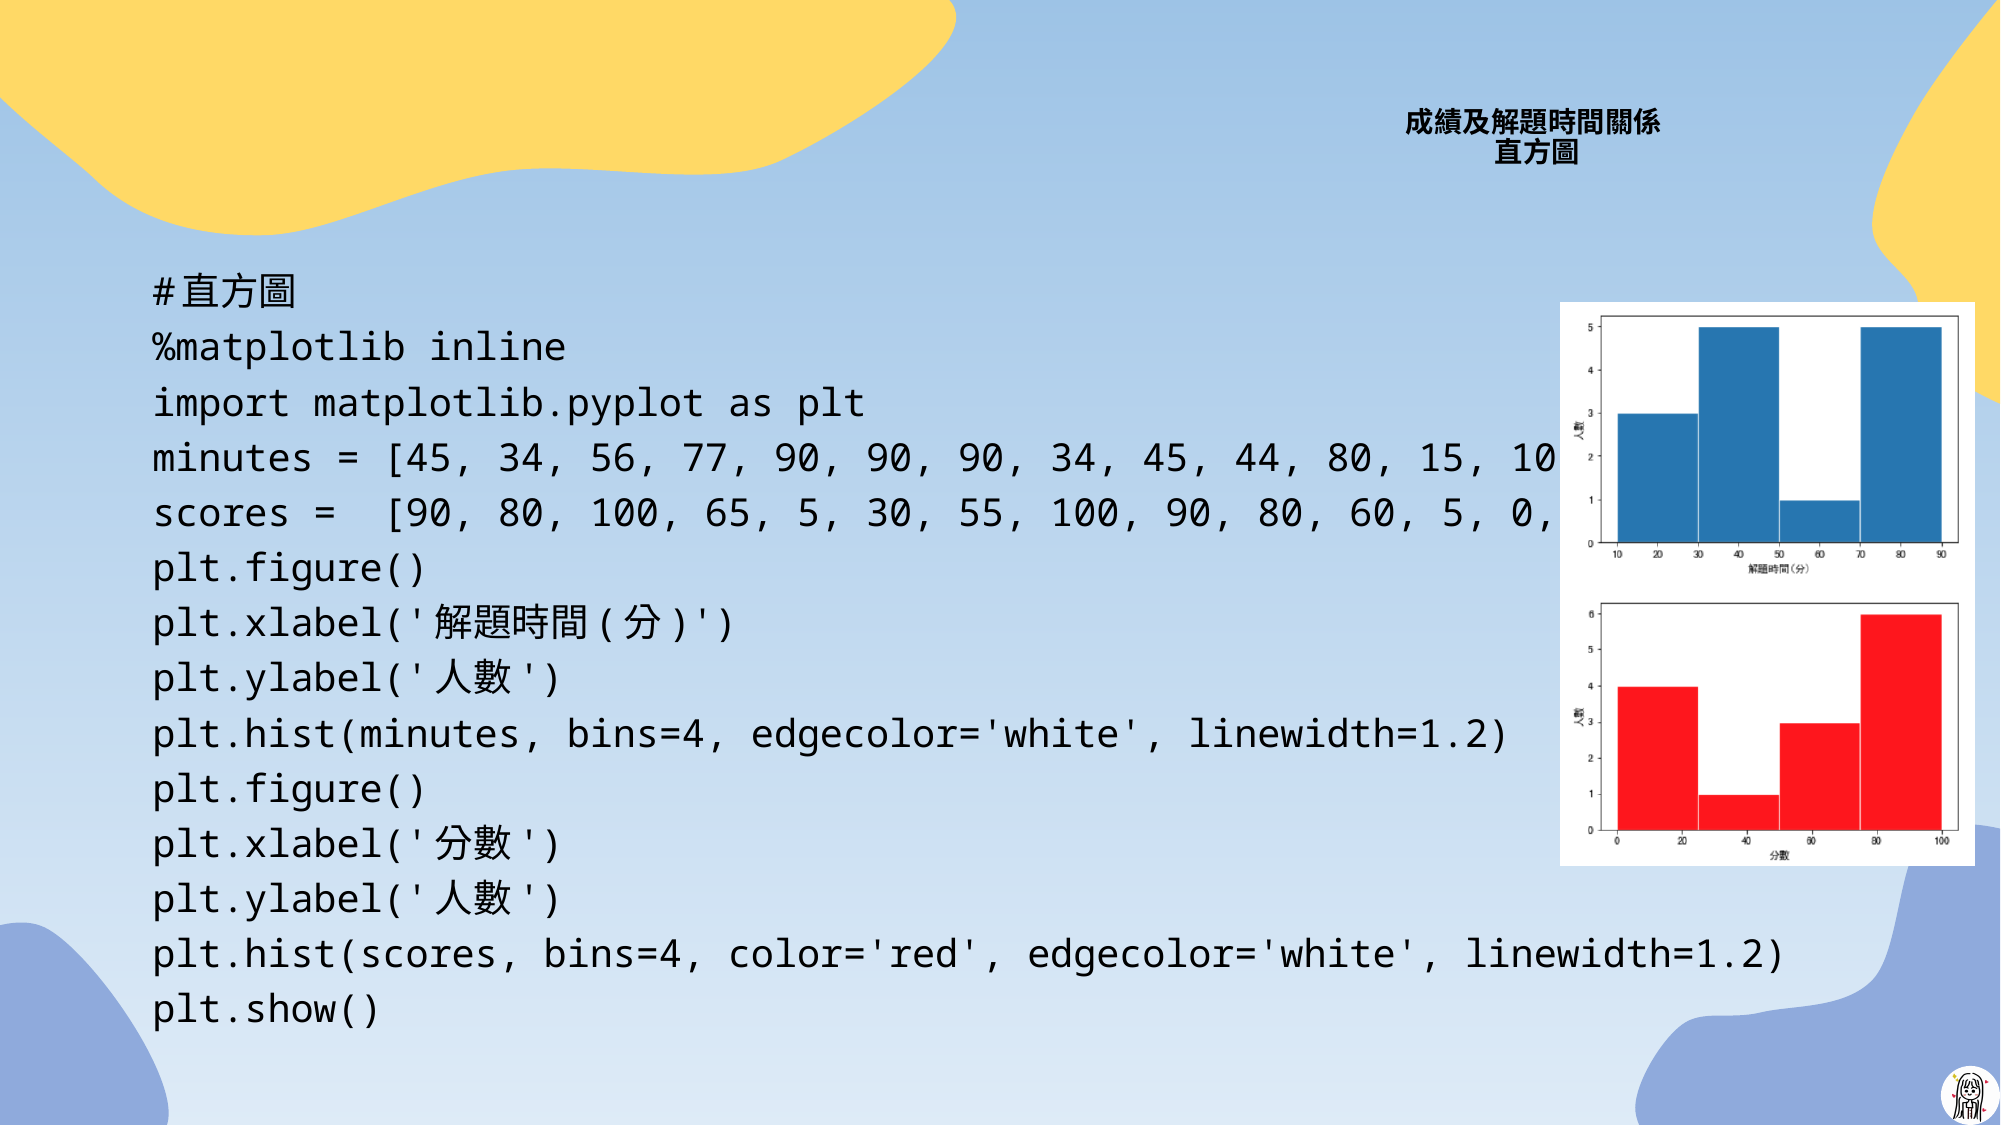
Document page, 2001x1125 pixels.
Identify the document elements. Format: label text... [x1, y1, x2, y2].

slide_number 15 [1412, 1042, 1863, 1103]
title 成績及解題時間關係 直方圖 [1137, 99, 1938, 178]
picture [1940, 1065, 2000, 1125]
list #直方圖 %matplotlib inline import matplotlib.pyplot as plt minutes = [45, 34, 56, 77, 90, 90, 90, 34, 45, 44, 80, 15, 10, 12] scores = [90, 80, 100, 65, 5, 30, 55, 100, 90, 80, 60, 5, 0, 10] plt.figure() plt.xlabel('解題時間(分)') plt.ylabel('人數') plt.hist(minutes, bins=4, edgecolor='white', linewidth=1.2) plt.figure() plt.xlabel('分數') plt.ylabel('人數') plt.hist(scores, bins=4, color='red', edgecolor='white', linewidth=1.2) plt.show() [137, 265, 1847, 1043]
picture [1559, 302, 1975, 866]
